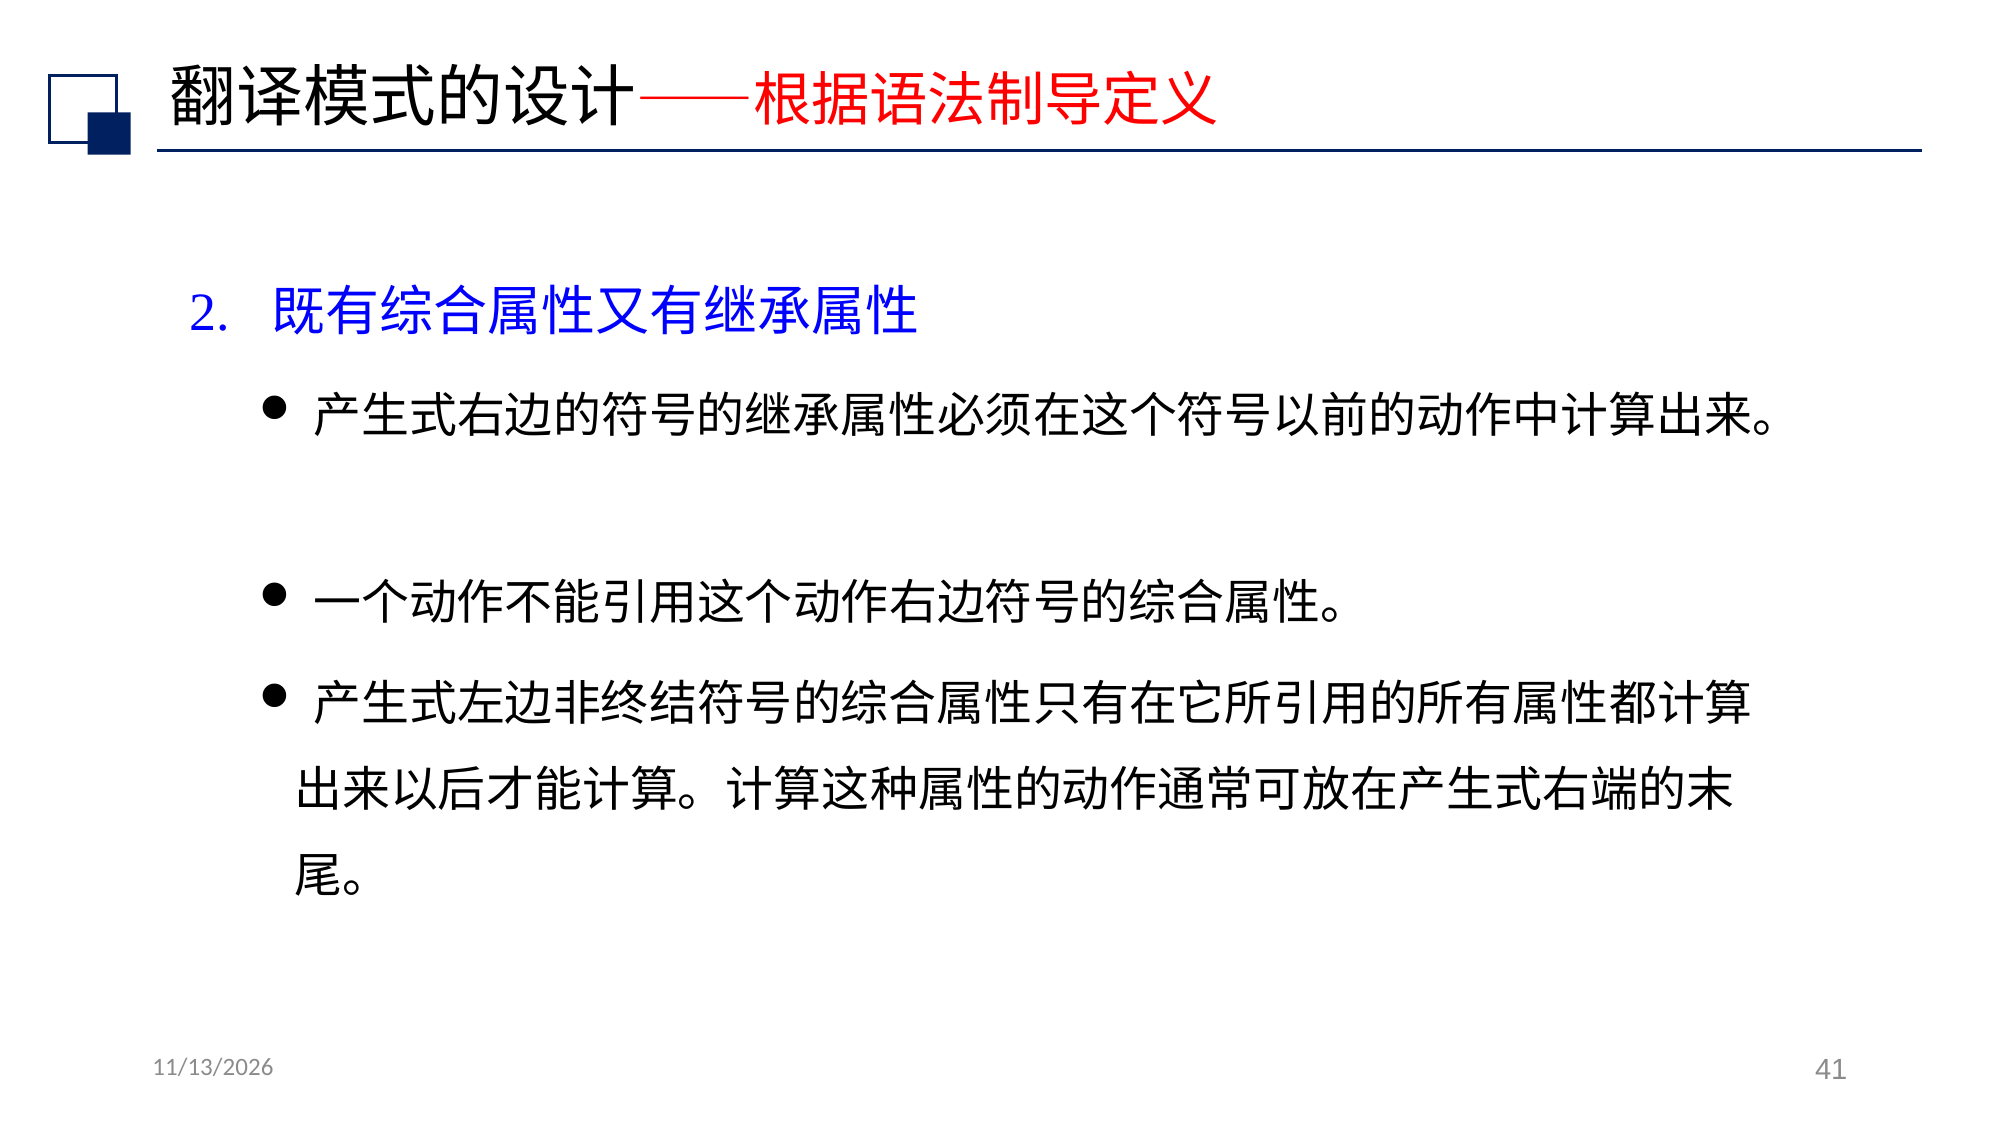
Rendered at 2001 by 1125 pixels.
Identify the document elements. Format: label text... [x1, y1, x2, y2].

slide_number 41 [1412, 1042, 1863, 1103]
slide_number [137, 1042, 588, 1103]
list 2. 既有综合属性又有继承属性 产生式右边的符号的继承属性必须在这个符号以前的动作中计算出来。 一个动作不能引用这个动作右边符号的综合属性。 产生式左边非终结符号的综合属性只有在它所引用的所有属性都计算出来以后才能计算。计算这种属性的动作通常可放在产生式右端的末尾。 [174, 236, 1780, 914]
title 翻译模式的设计——根据语法制导定义 [154, 50, 1880, 143]
